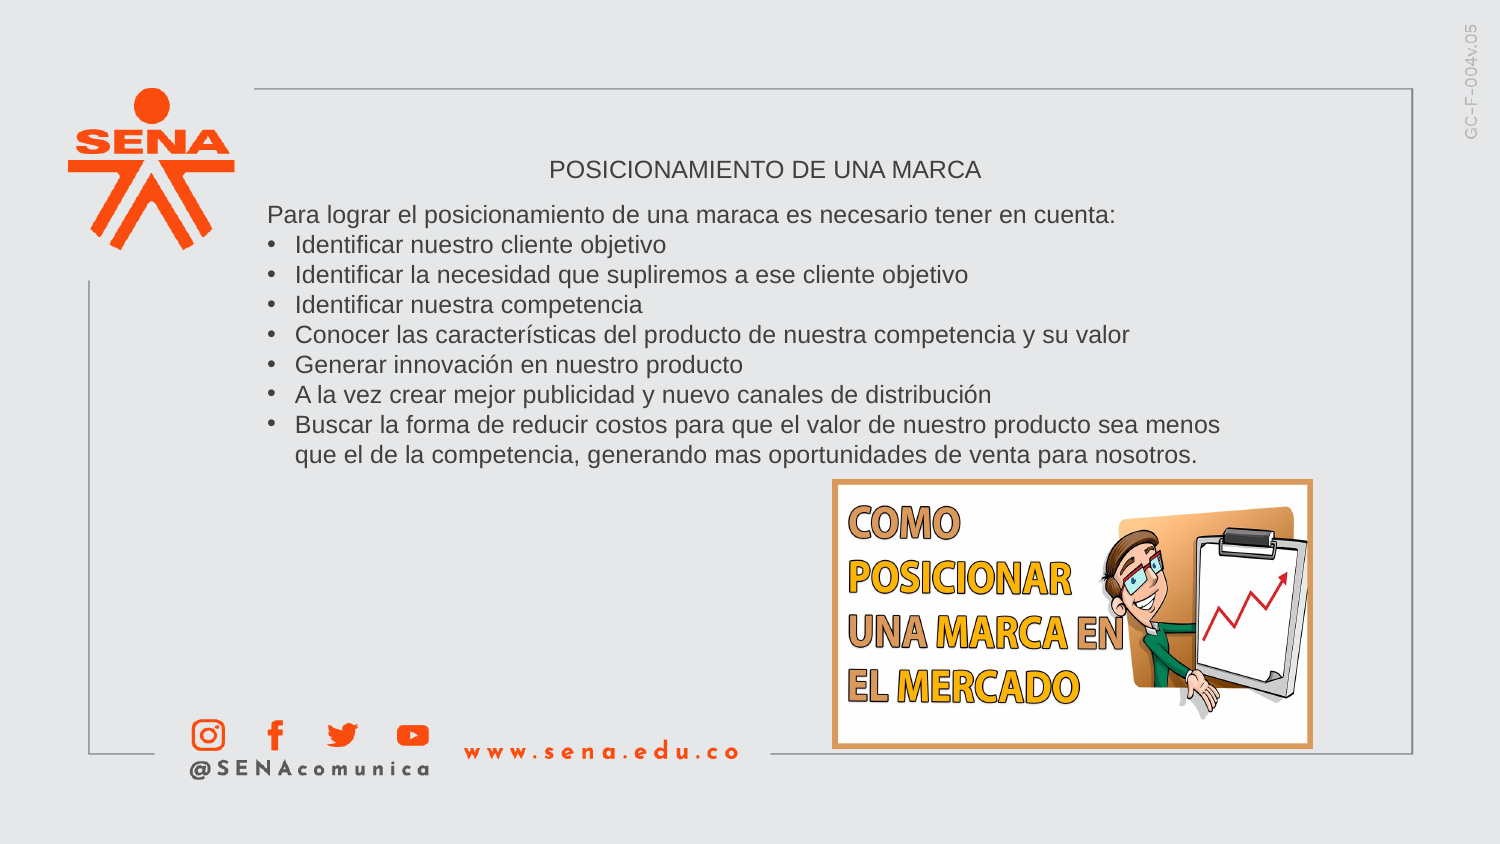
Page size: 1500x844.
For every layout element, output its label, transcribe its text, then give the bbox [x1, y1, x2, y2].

text_box Para lograr el posicionamiento de una maraca es necesario tener en cuenta: Identificar nuestro cliente objetivo Identificar la necesidad que supliremos a ese cliente objetivo Identificar nuestra competencia Conocer las características del producto de nuestra competencia y su valor Generar innovación en nuestro producto A la vez crear mejor publicidad y nuevo canales de distribución Buscar la forma de reducir costos para que el valor de nuestro producto sea menos que el de la competencia, generando mas oportunidades de venta para nosotros. [252, 191, 1285, 476]
picture [0, 0, 1500, 844]
text_box POSICIONAMIENTO DE UNA MARCA [485, 145, 1052, 191]
